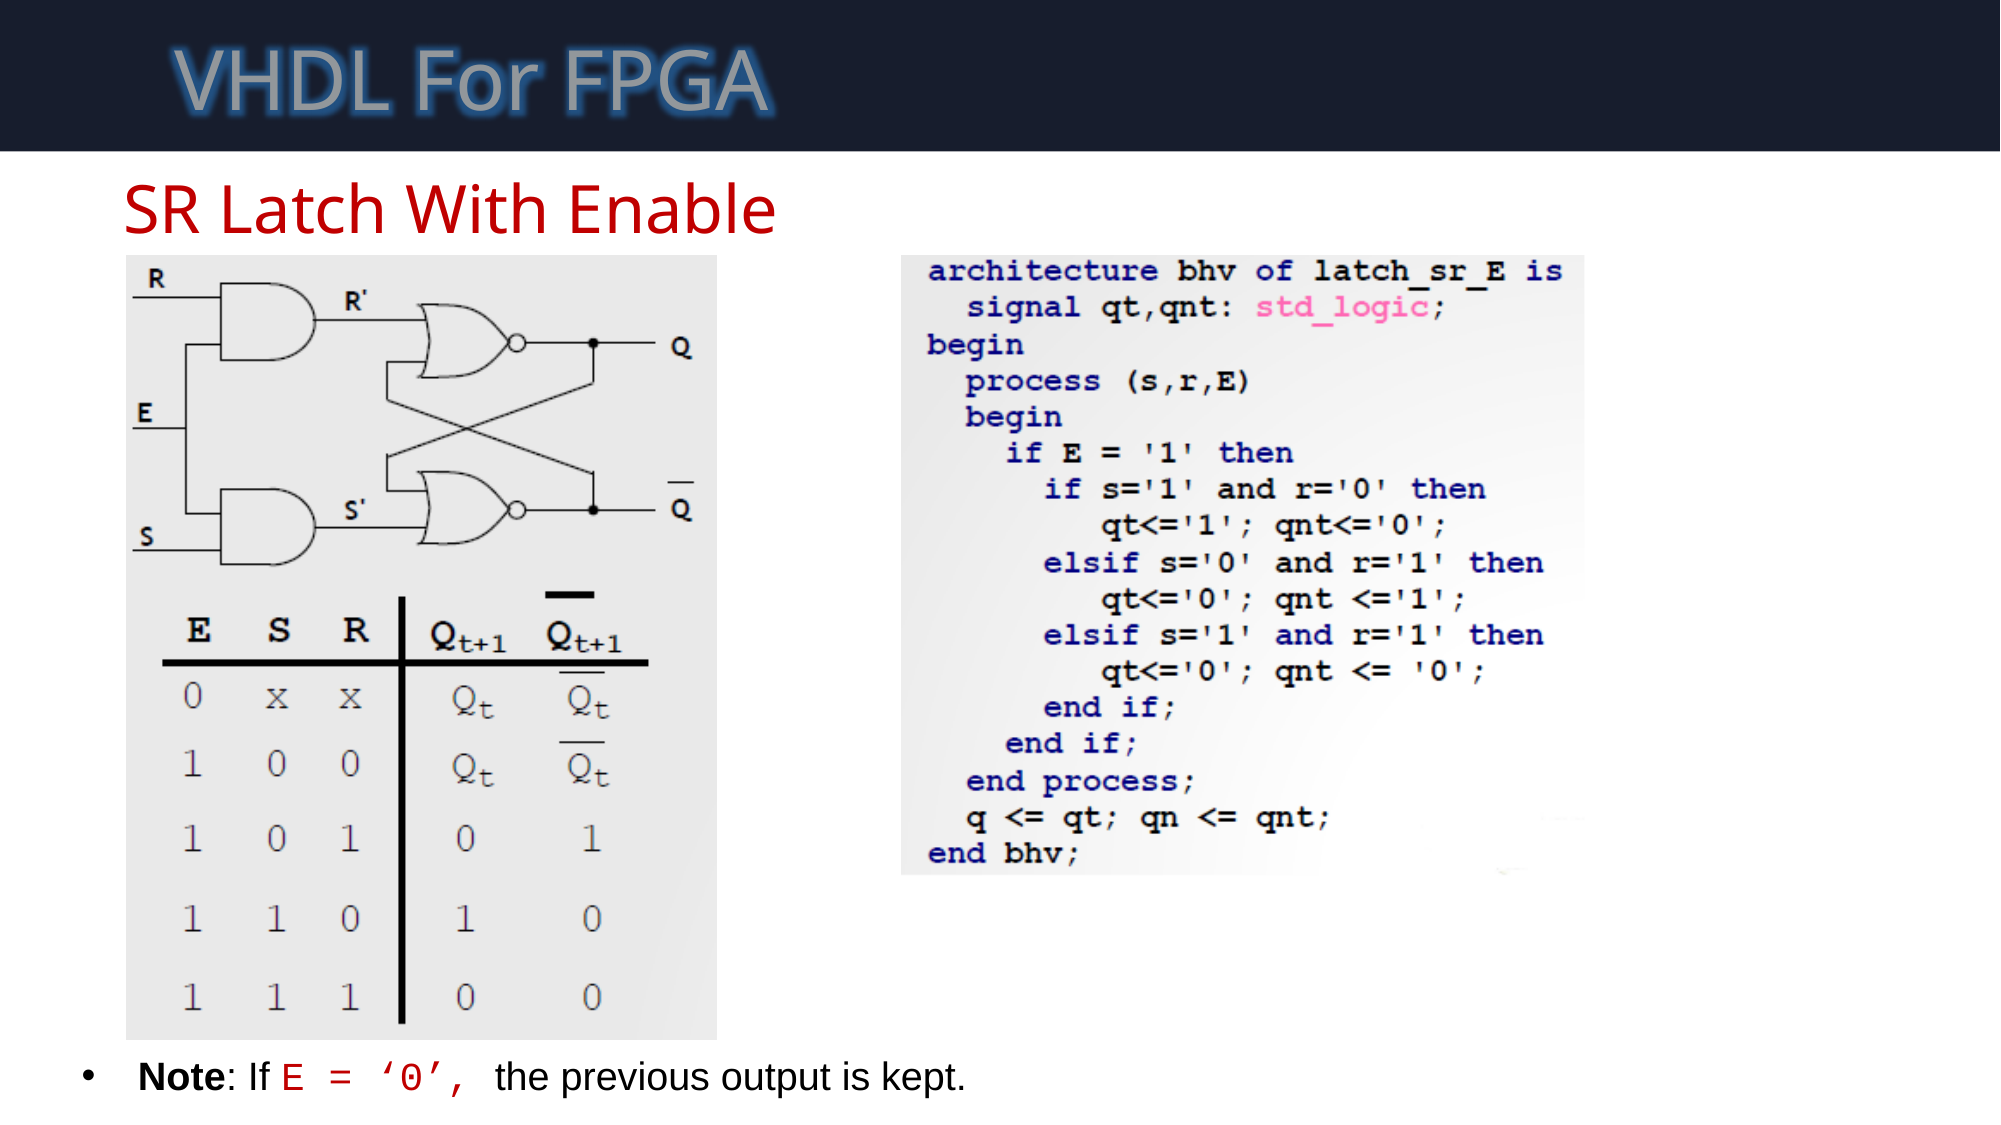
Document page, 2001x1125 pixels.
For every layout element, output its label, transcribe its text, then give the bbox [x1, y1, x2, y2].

text_box SR Latch With Enable [108, 159, 810, 254]
text_box VHDL For FPGA [159, 20, 984, 135]
picture [126, 255, 717, 1040]
picture [901, 255, 1619, 889]
text_box [0, 0, 2000, 152]
text_box Note: If E = ‘0’, the previous output is kept. [66, 1043, 1000, 1106]
